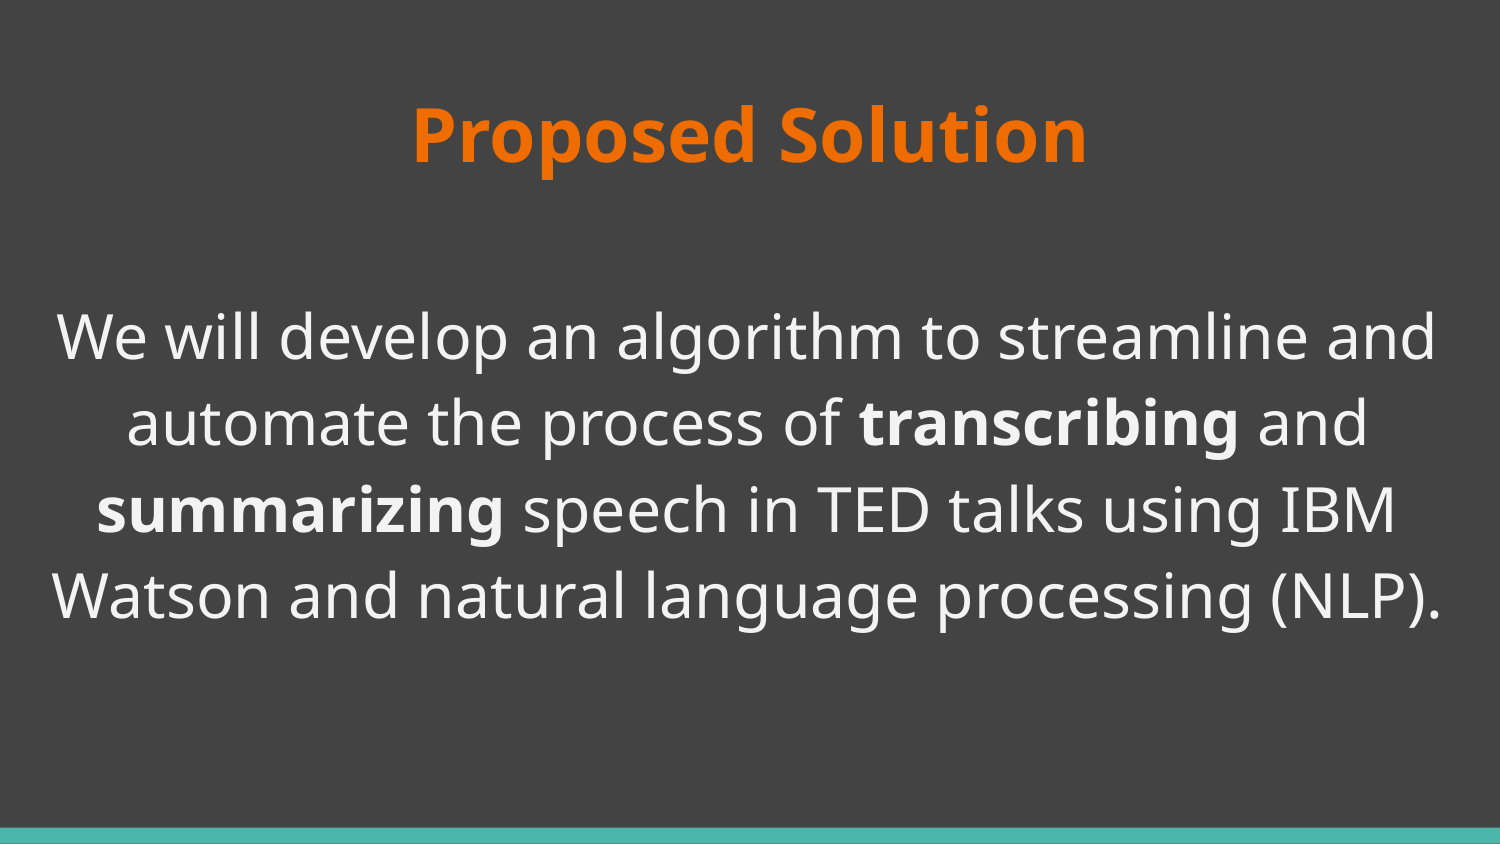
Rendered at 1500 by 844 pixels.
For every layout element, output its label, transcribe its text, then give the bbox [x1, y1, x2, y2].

title Proposed Solution [51, 72, 1449, 189]
list We will develop an algorithm to streamline and automate the process of transcribing and summarizing speech in TED talks using IBM Watson and natural language processing (NLP). [24, 207, 1472, 750]
